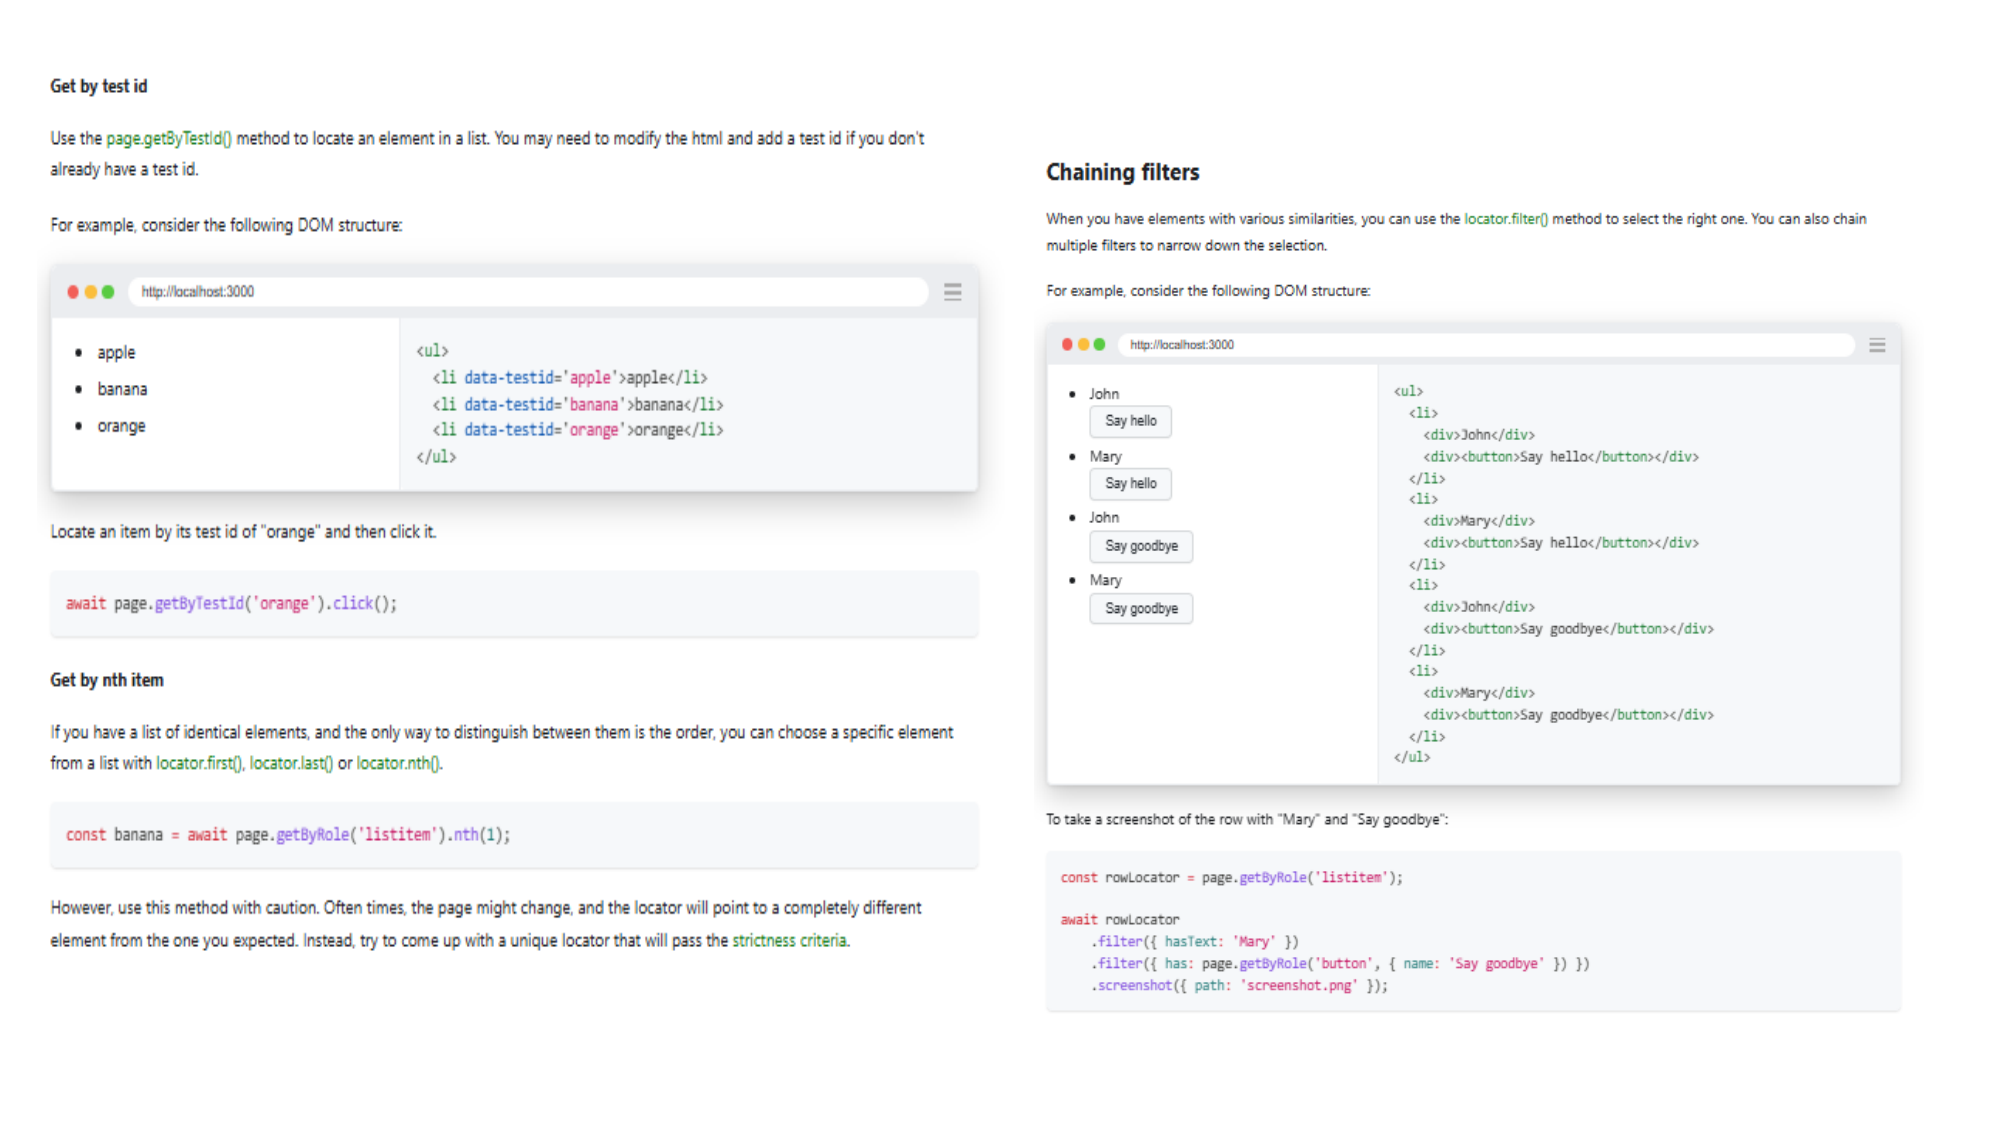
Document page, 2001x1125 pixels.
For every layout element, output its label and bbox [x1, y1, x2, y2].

picture [1034, 146, 1924, 1017]
picture [37, 62, 1005, 974]
